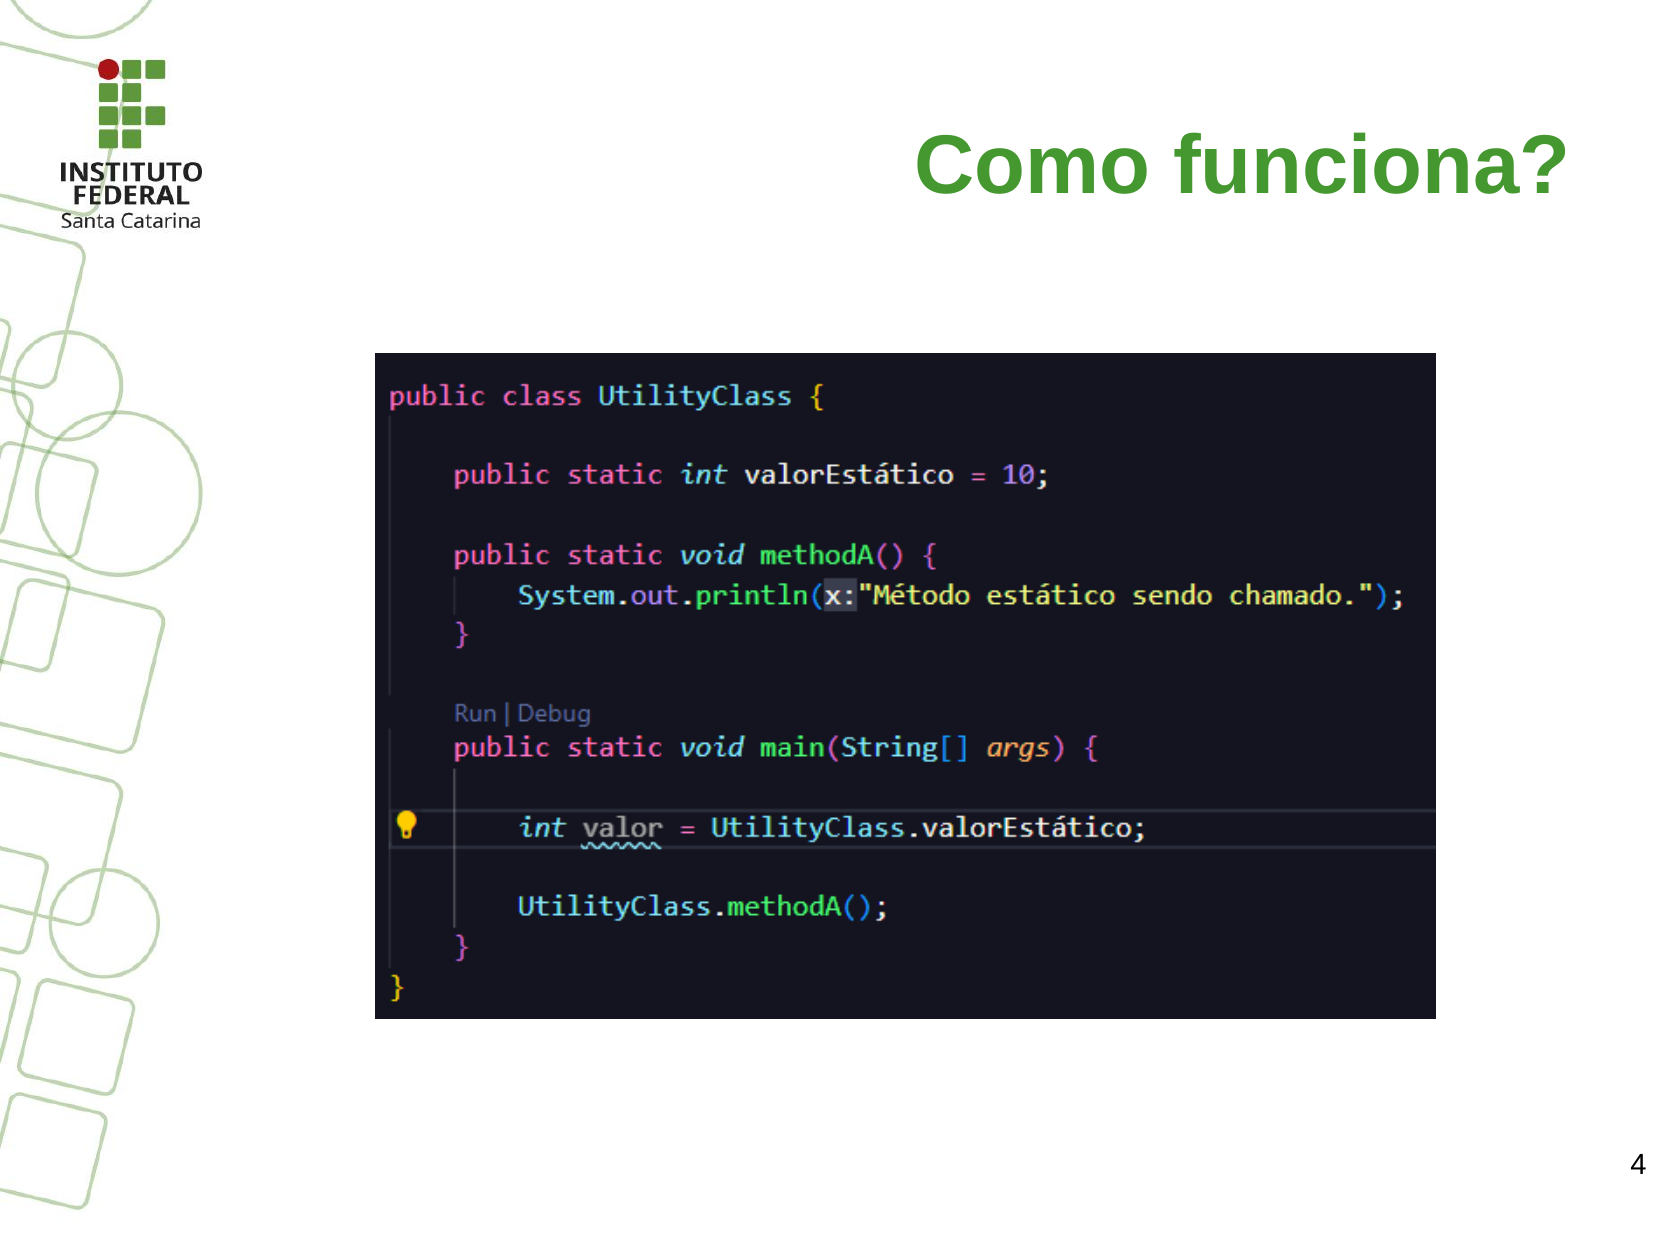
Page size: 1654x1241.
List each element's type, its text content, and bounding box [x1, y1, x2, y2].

slide_number 4 [1547, 1145, 1647, 1241]
title Como funciona? [259, 49, 1571, 257]
picture [0, 0, 1654, 1241]
list [212, 290, 1571, 1130]
